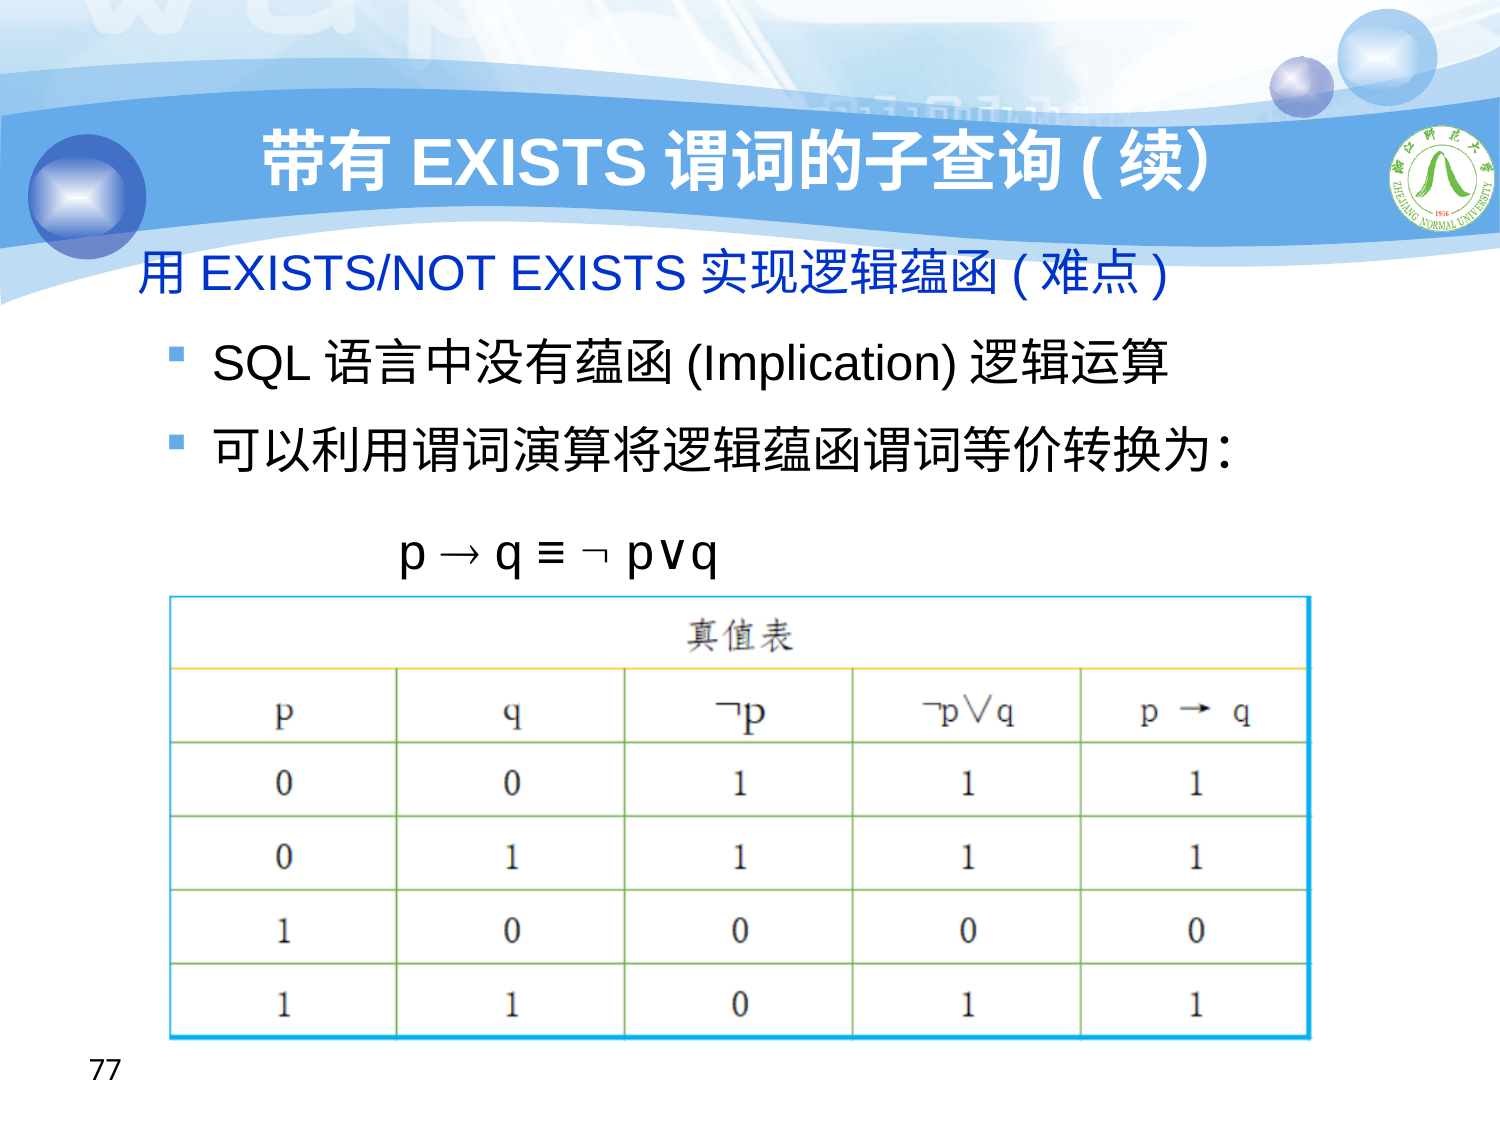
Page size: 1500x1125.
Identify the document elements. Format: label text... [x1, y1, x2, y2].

list 用EXISTS/NOT EXISTS实现逻辑蕴函(难点) SQL语言中没有蕴函(Implication)逻辑运算 可以利用谓词演算将逻辑蕴函谓词等价转换为： p  q ≡  p∨q [75, 224, 1425, 594]
slide_number 77 [41, 1023, 138, 1099]
picture [1388, 125, 1495, 232]
title 带有EXISTS谓词的子查询(续） [150, 112, 1363, 205]
picture [0, 0, 1500, 112]
picture [149, 580, 1330, 1053]
